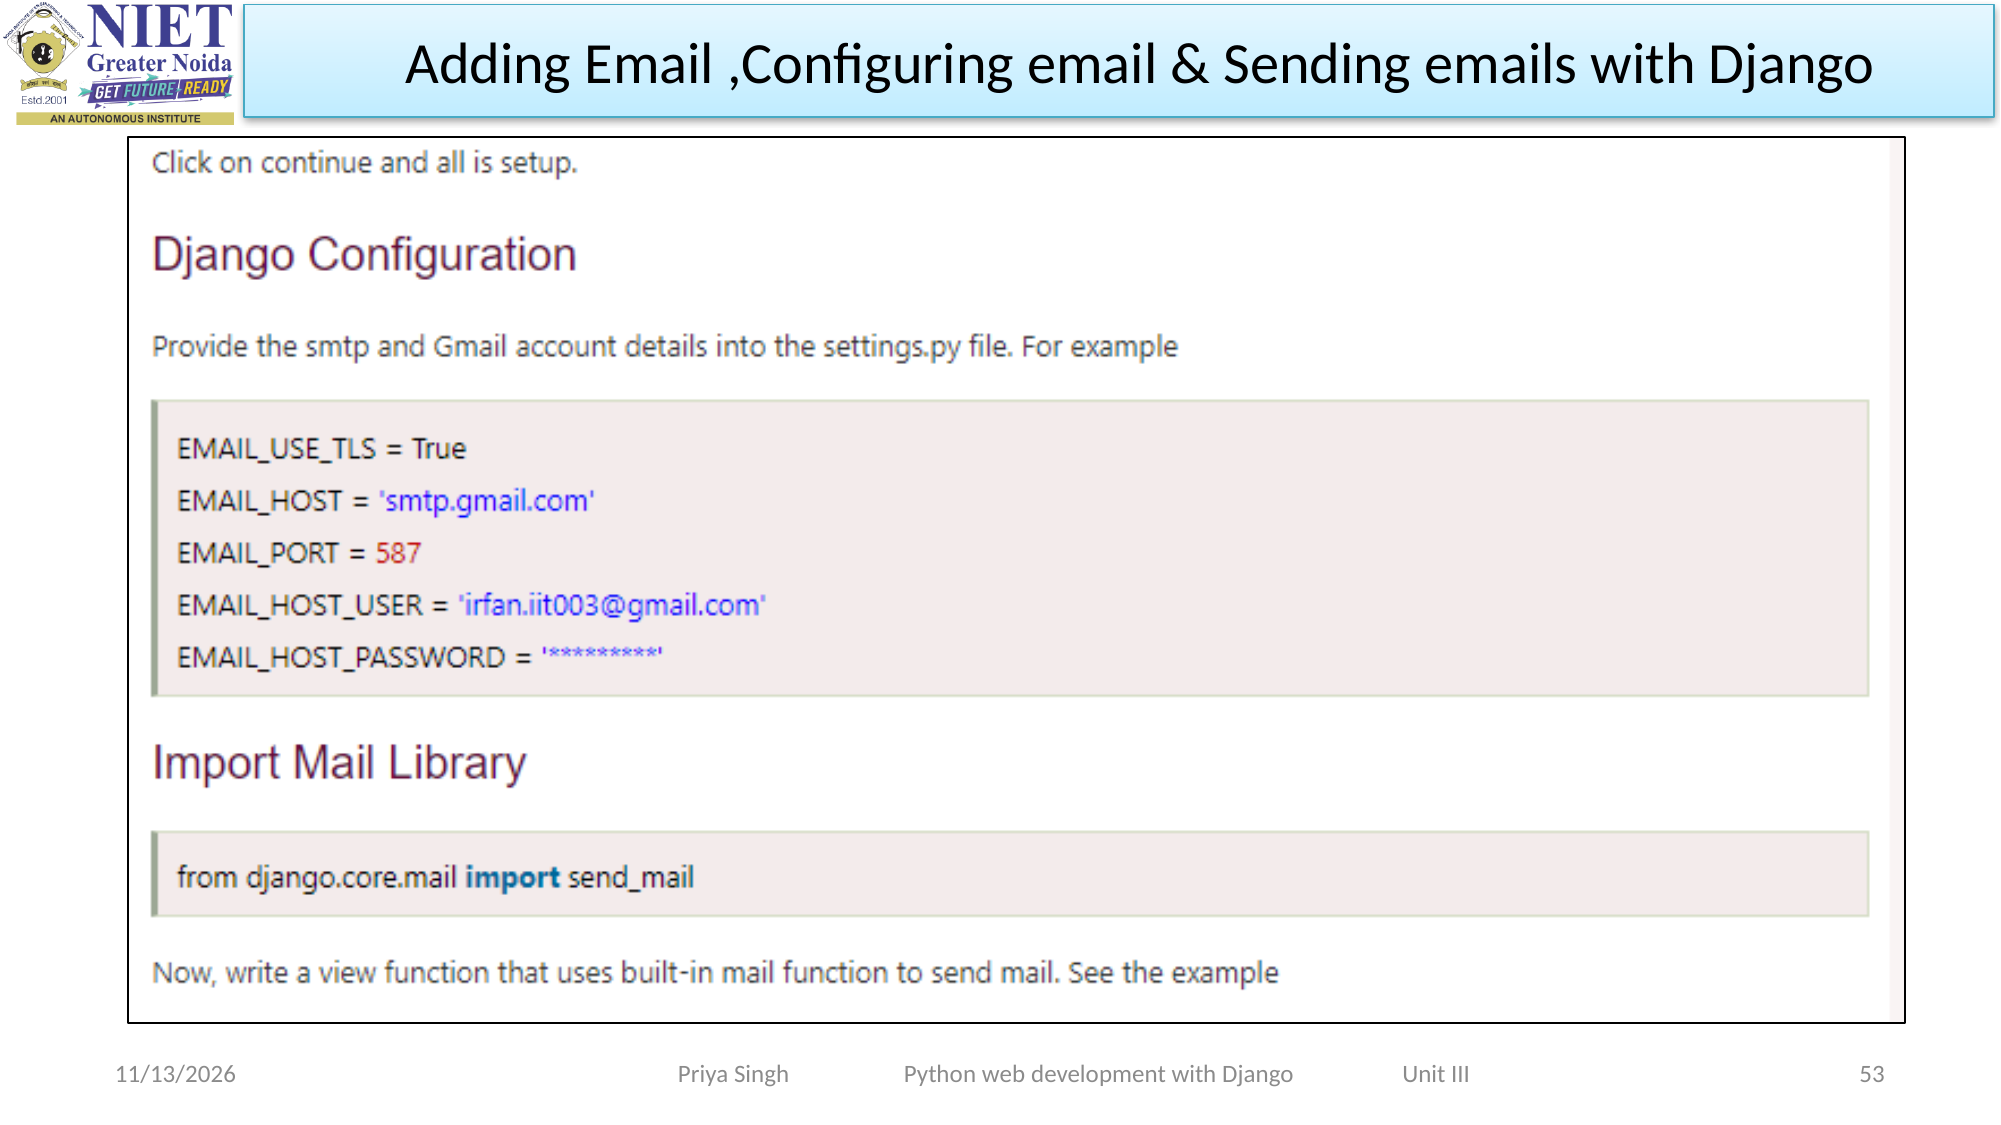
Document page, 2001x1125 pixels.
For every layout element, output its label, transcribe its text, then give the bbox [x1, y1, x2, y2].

text_box Adding Email ,Configuring email & Sending emails with Django [243, 4, 1995, 118]
picture [129, 137, 1904, 1022]
slide_number 53 [1433, 1042, 1900, 1103]
footer Priya Singh Python web development with Django Unit III [662, 1042, 1433, 1103]
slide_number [99, 1042, 567, 1103]
picture [3, 2, 234, 125]
